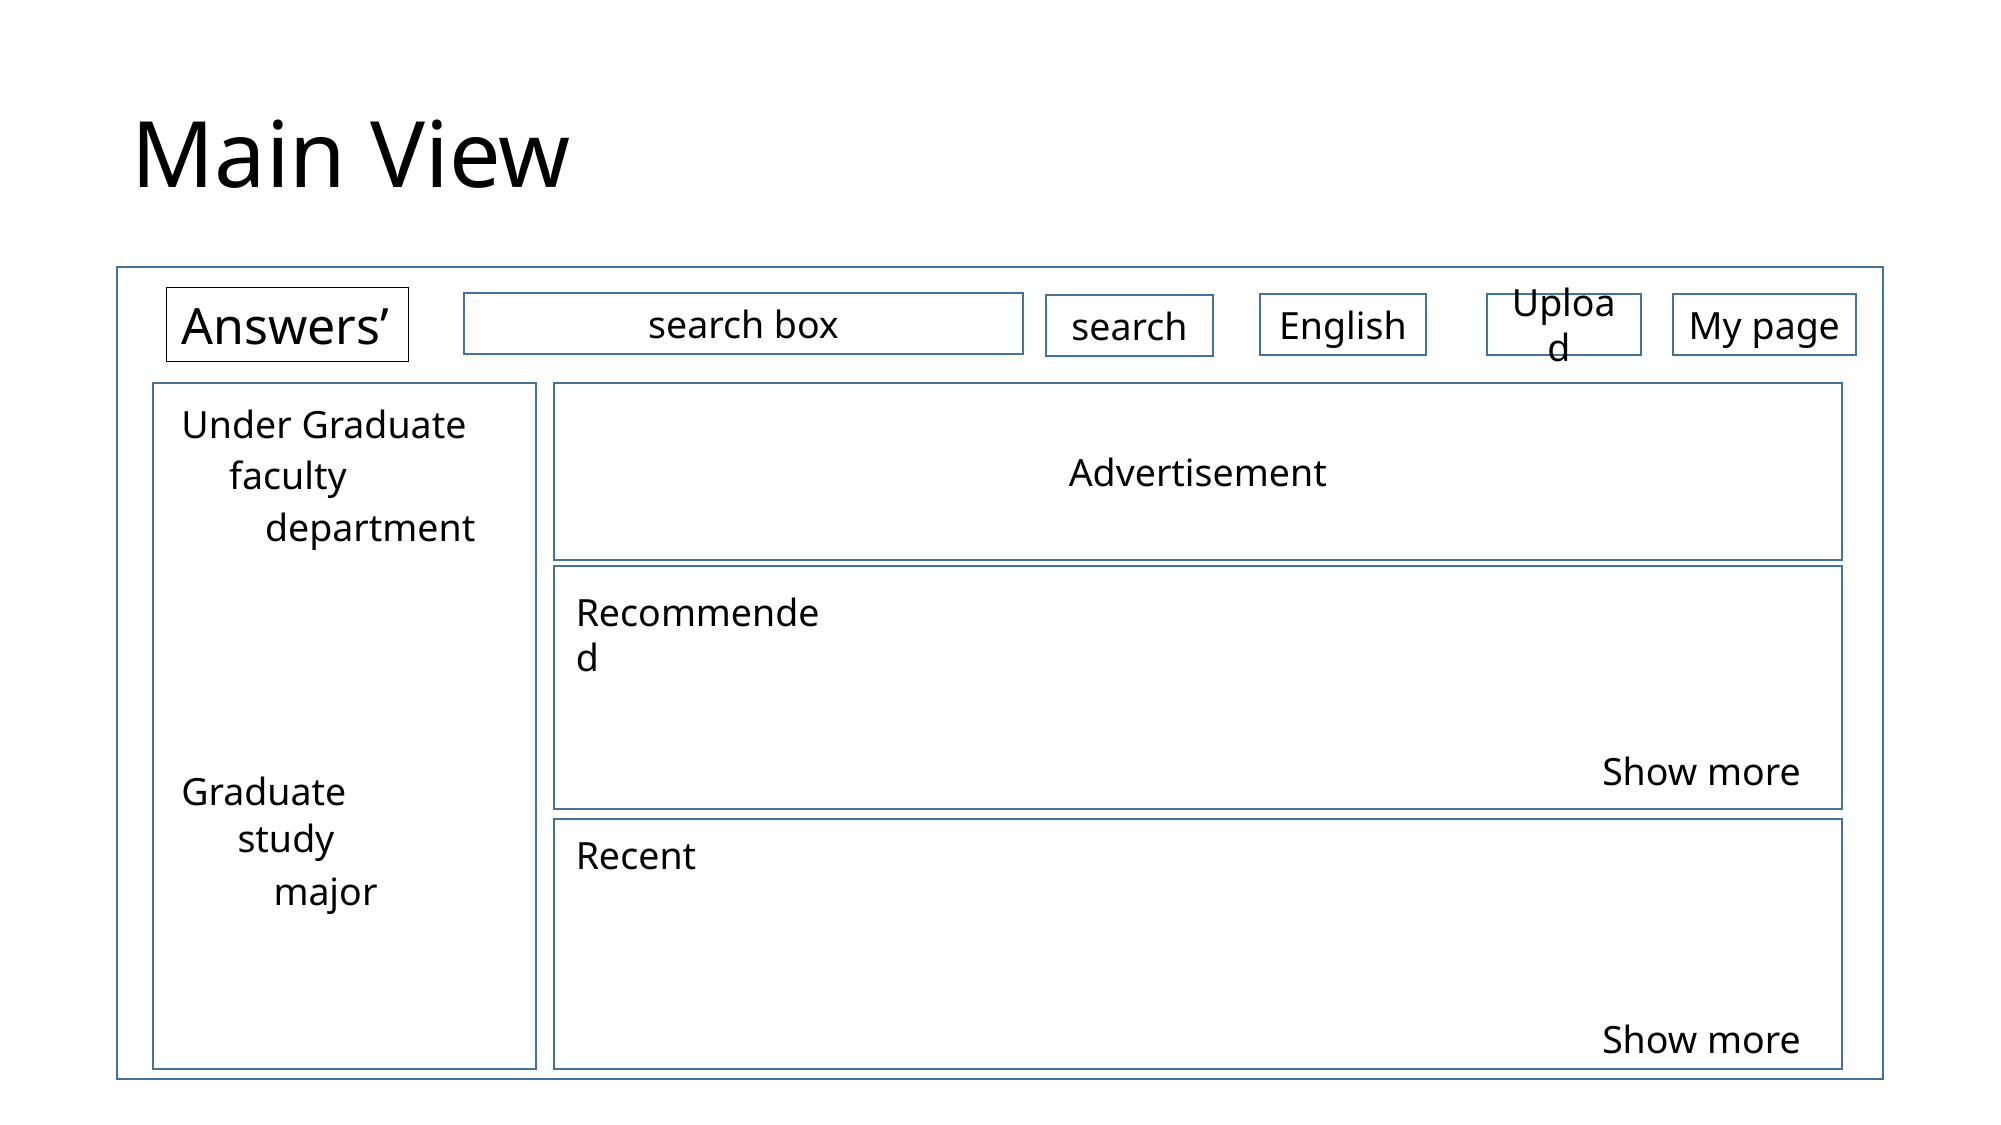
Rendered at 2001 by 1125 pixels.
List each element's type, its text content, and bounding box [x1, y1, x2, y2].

text_box faculty [214, 444, 373, 505]
text_box Upload [1486, 293, 1642, 356]
text_box Under Graduate [166, 394, 485, 454]
text_box [116, 266, 1884, 1080]
text_box Advertisement [553, 382, 1843, 561]
text_box search [1045, 294, 1214, 357]
text_box English [1259, 293, 1427, 356]
text_box study [222, 808, 382, 868]
text_box Recent [561, 824, 716, 885]
text_box [553, 565, 1843, 810]
text_box search box [463, 292, 1024, 355]
text_box major [258, 860, 521, 920]
text_box Answers’ [166, 287, 409, 362]
text_box [152, 382, 537, 1070]
text_box My page [1672, 293, 1857, 356]
title Main View [116, 49, 1842, 266]
text_box Show more [1587, 1008, 1820, 1069]
text_box Recommended [561, 581, 854, 687]
text_box department [250, 496, 513, 557]
text_box Graduate [166, 760, 485, 821]
text_box [553, 818, 1843, 1070]
text_box Show more [1587, 740, 1820, 801]
